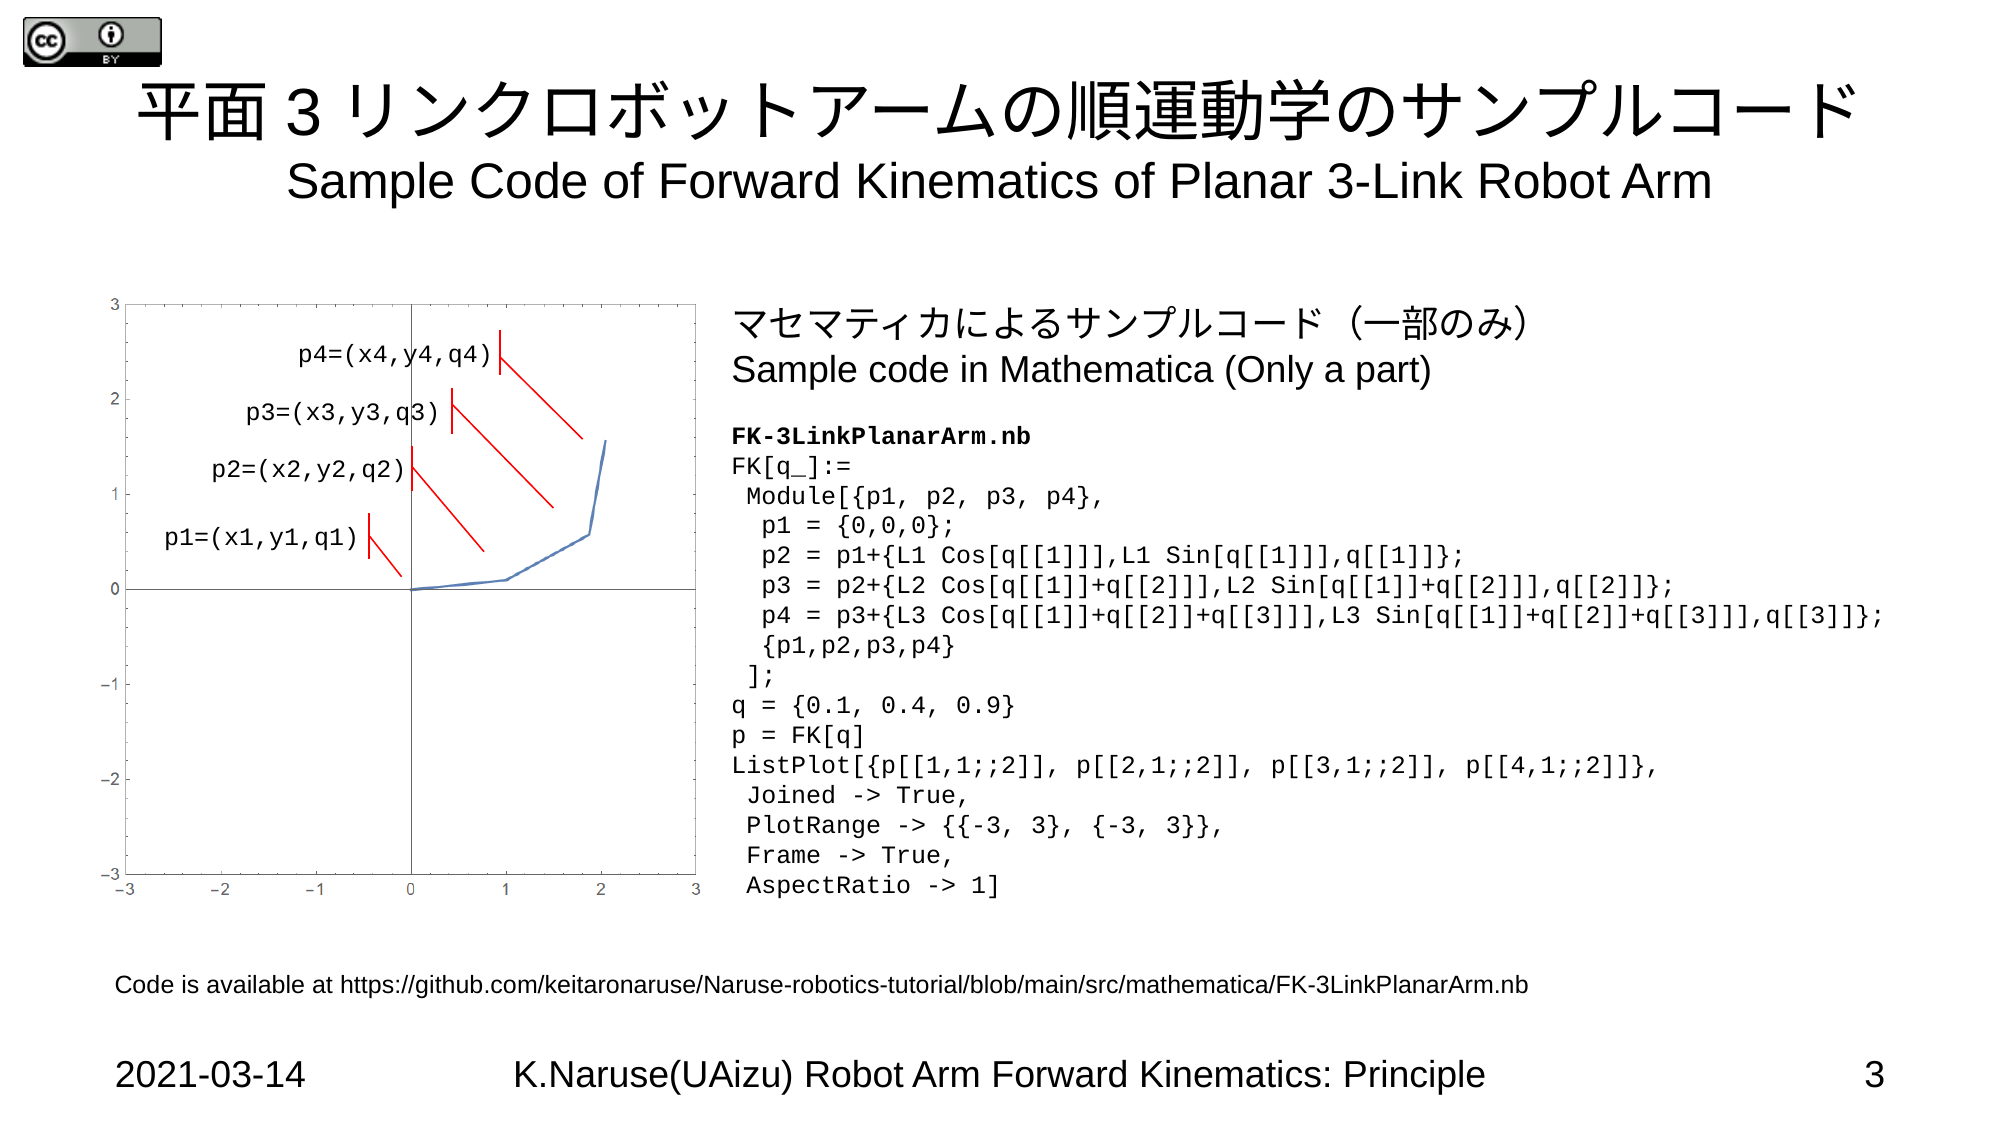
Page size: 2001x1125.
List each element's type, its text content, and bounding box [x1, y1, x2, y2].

slide_number 3 [1673, 1042, 1900, 1103]
picture [100, 294, 702, 900]
text_box FK-3LinkPlanarArm.nb FK[q_]:= Module[{p1, p2, p3, p4}, p1 = {0,0,0}; p2 = p1+{L1 Cos[q[[1]]],L1 Sin[q[[1]]],q[[1]]}; p3 = p2+{L2 Cos[q[[1]]+q[[2]]],L2 Sin[q[[1]]+q[[2]]],q[[2]]}; p4 = p3+{L3 Cos[q[[1]]+q[[2]]+q[[3]]],L3 Sin[q[[1]]+q[[2]]+q[[3]]],q[[3]]}; {p1,p2,p3,p4} ]; q = {0.1, 0.4, 0.9} p = FK[q] ListPlot[{p[[1,1;;2]], p[[2,1;;2]], p[[3,1;;2]], p[[4,1;;2]]}, Joined -> True, PlotRange -> {{-3, 3}, {-3, 3}}, Frame -> True, AspectRatio -> 1] [716, 411, 1910, 906]
picture [23, 17, 162, 67]
footer K.Naruse(UAizu) Robot Arm Forward Kinematics: Principle [338, 1042, 1662, 1103]
text_box Code is available at https://github.com/keitaronaruse/Naruse-robotics-tutorial/blob/main/src/mathematica/FK-3LinkPlanarArm.nb [99, 961, 1910, 1007]
title 平面3リンクロボットアームの順運動学のサンプルコード Sample Code of Forward Kinematics of Planar 3-Link Robot Arm [99, 45, 1900, 233]
text_box マセマティカによるサンプルコード（一部のみ） Sample code in Mathematica (Only a part) [716, 292, 1717, 398]
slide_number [99, 1042, 327, 1103]
